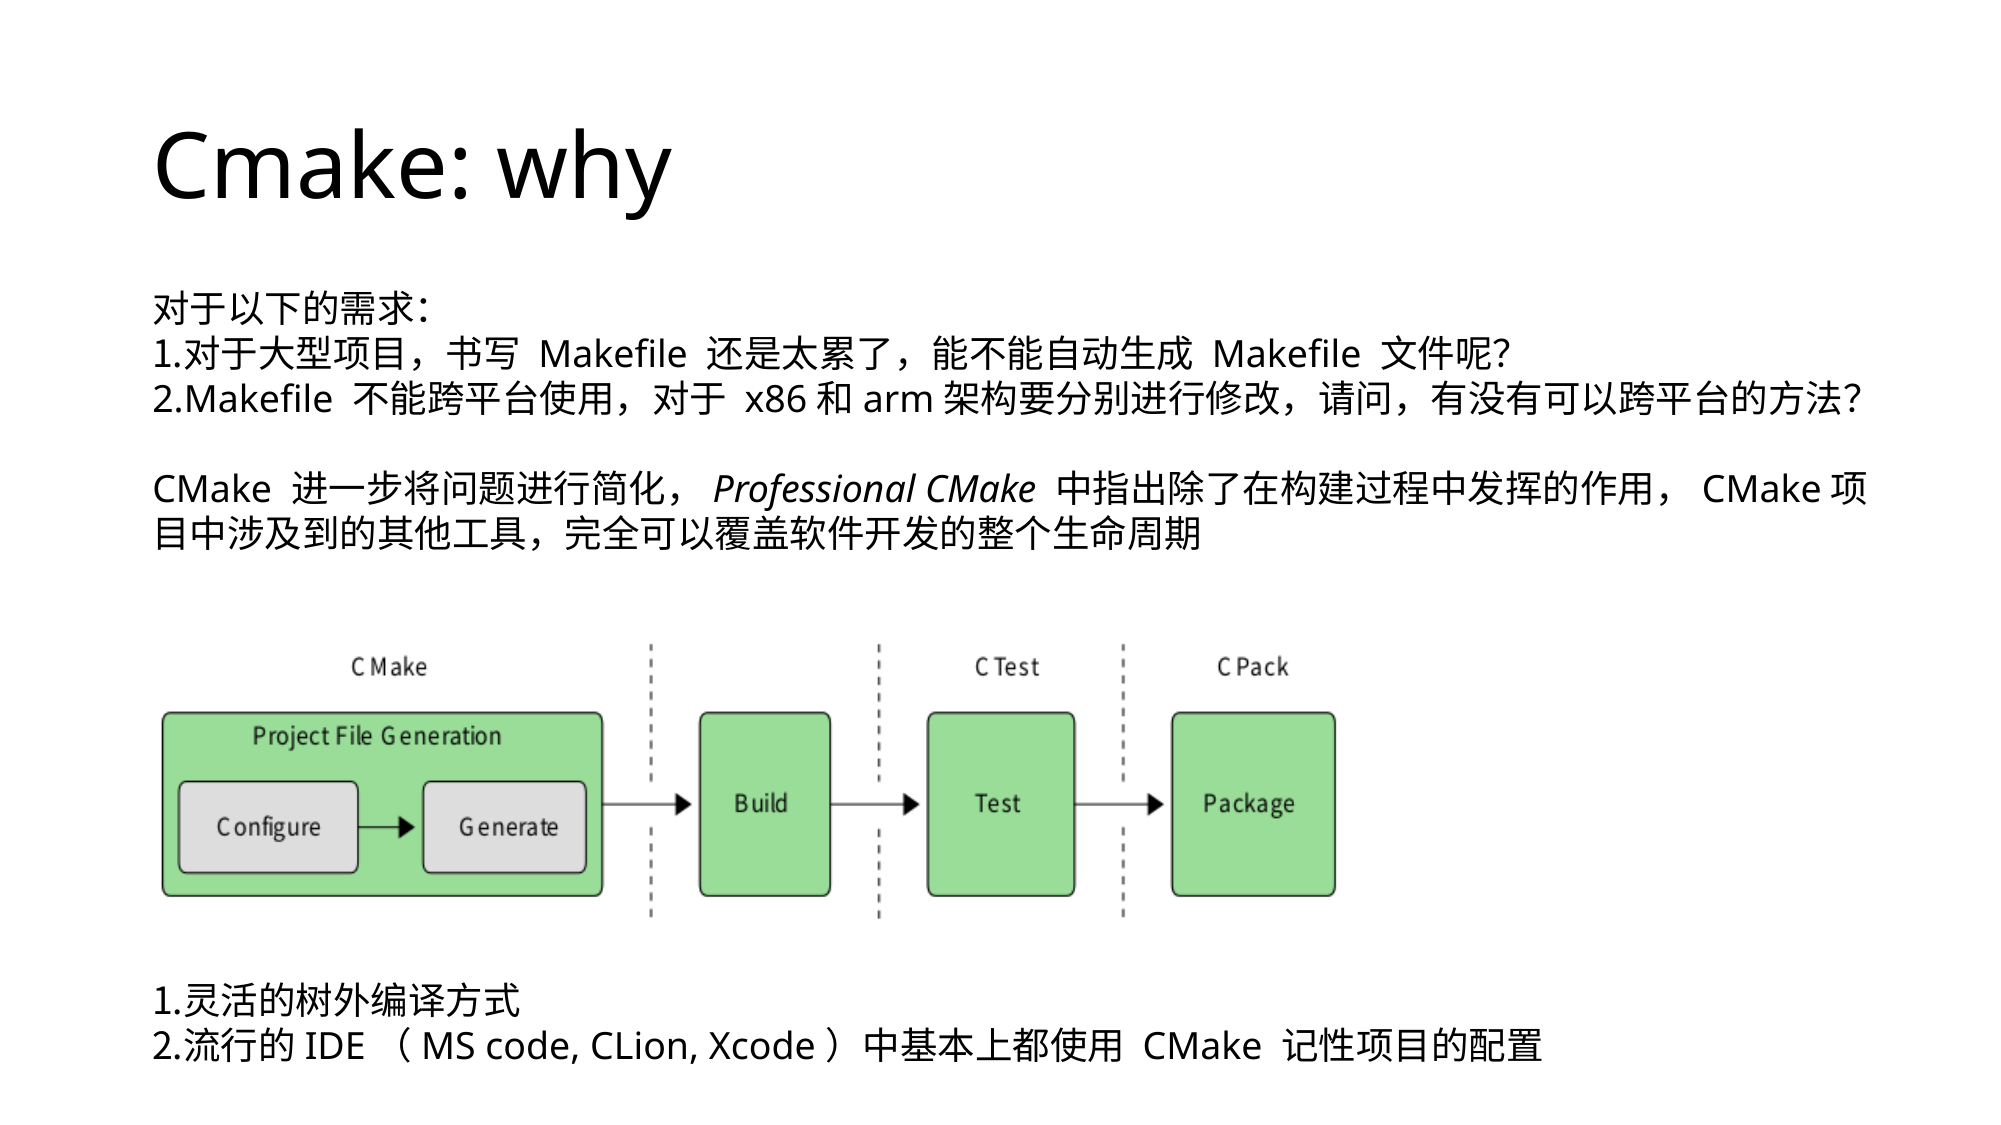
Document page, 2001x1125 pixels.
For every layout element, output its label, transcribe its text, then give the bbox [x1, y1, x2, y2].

picture [137, 624, 1405, 941]
title Cmake: why [137, 59, 1863, 277]
text_box 灵活的树外编译方式 流行的IDE（MS code, CLion, Xcode）中基本上都使用 CMake 记性项目的配置 [137, 969, 1663, 1075]
text_box 对于以下的需求： 对于大型项目，书写 Makefile 还是太累了，能不能自动生成 Makefile 文件呢？ Makefile 不能跨平台使用，对于 x86和arm架构要分别进行修改，请问，有没有可以跨平台的方法？ CMake 进一步将问题进行简化，Professional CMake 中指出除了在构建过程中发挥的作用，CMake项目中涉及到的其他工具，完全可以覆盖软件开发的整个生命周期 [137, 277, 1914, 562]
